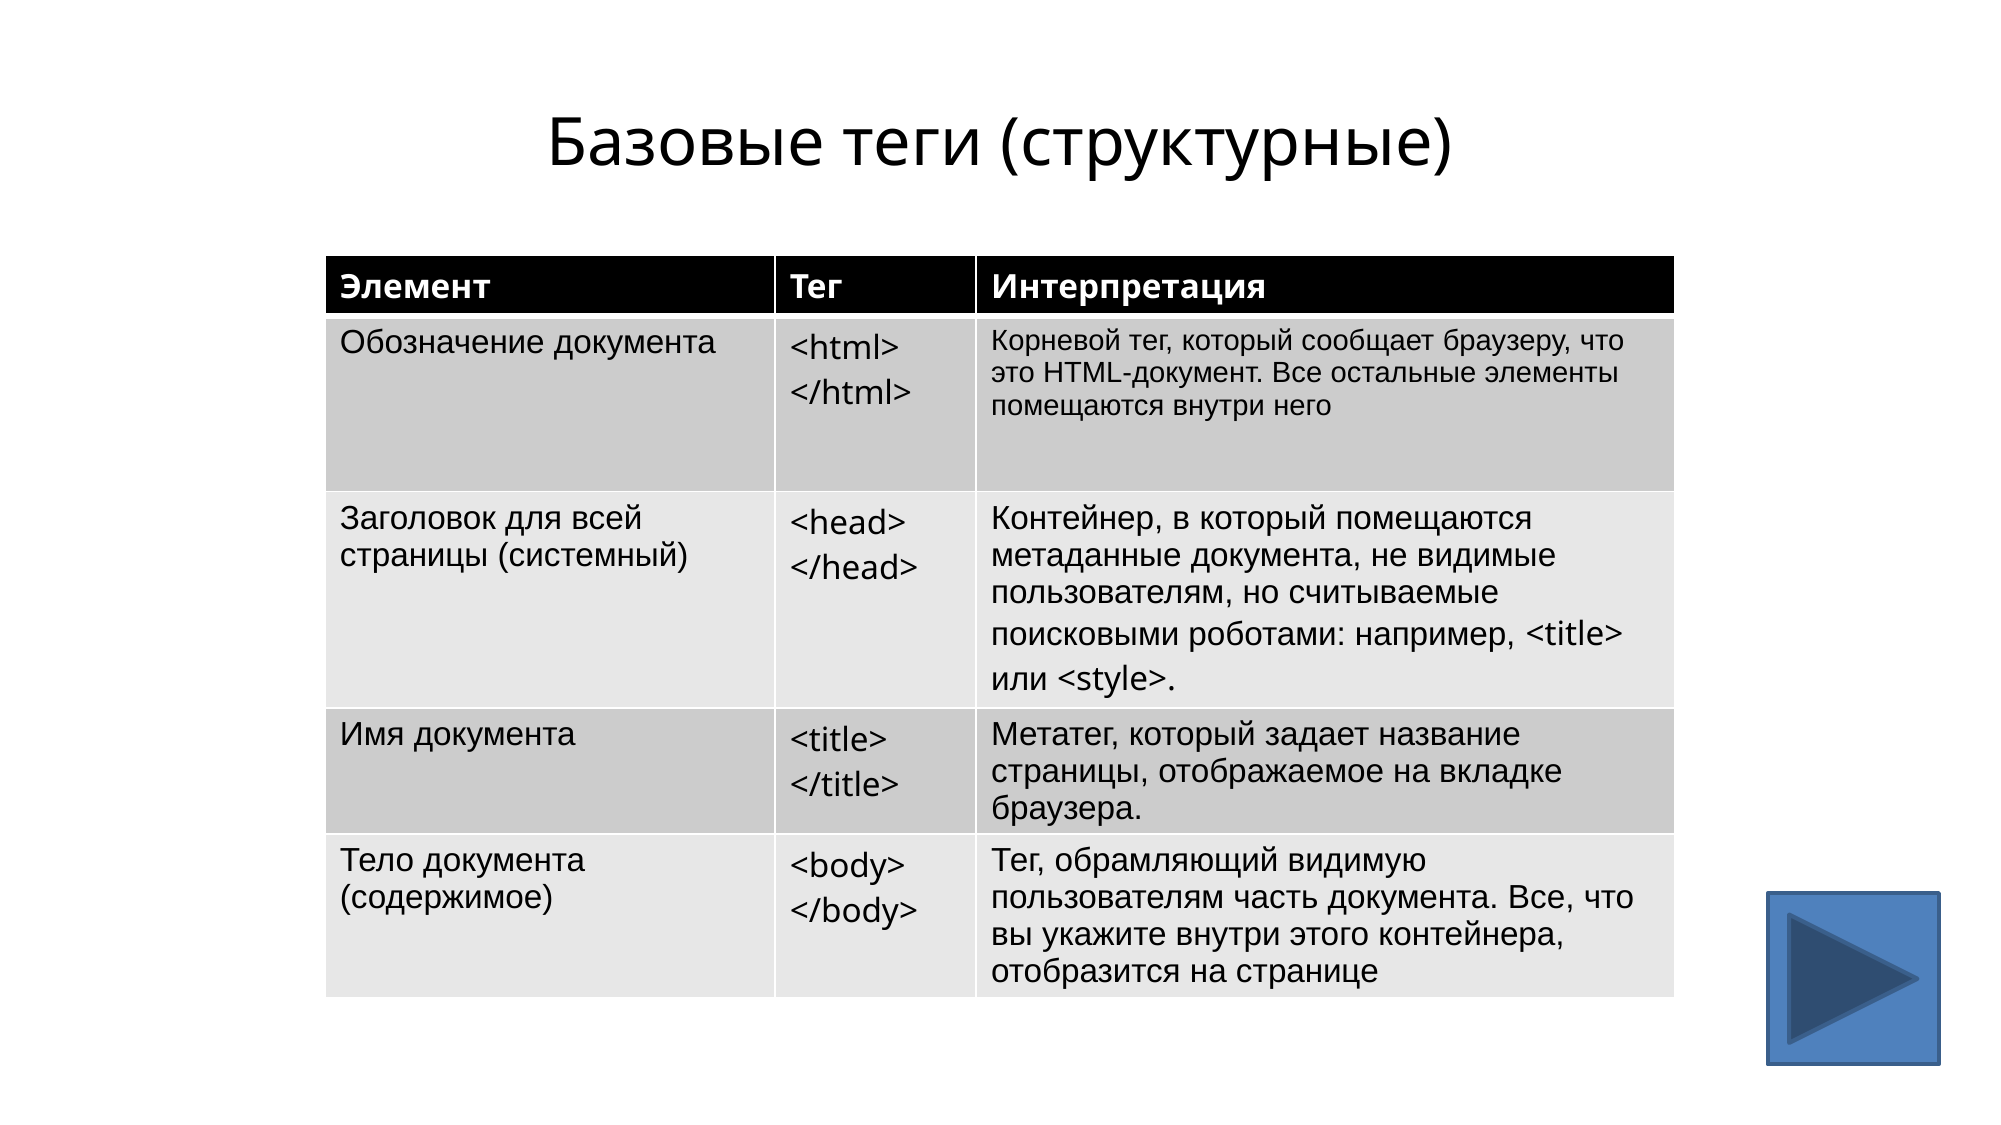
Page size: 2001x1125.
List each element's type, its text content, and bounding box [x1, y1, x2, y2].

table_header Интерпретация [977, 256, 1674, 313]
table_cell Заголовок для всей страницы (системный) [326, 492, 774, 707]
table_cell Имя документа [326, 709, 774, 833]
table_header Тег [776, 256, 975, 313]
table_cell Корневой тег, который сообщает браузеру, что это HTML-документ. Все остальные элементы помещаются внутри него [977, 319, 1674, 491]
table_cell Тег, обрамляющий видимую пользователям часть документа. Все, что вы укажите внутри этого контейнера, отобразится на странице [977, 835, 1674, 997]
table_cell <body> </body> [776, 835, 975, 997]
table_cell Метатег, который задает название страницы, отображаемое на вкладке браузера. [977, 709, 1674, 833]
text_box [1766, 891, 1941, 1066]
table_cell Обозначение документа [326, 319, 774, 491]
table_cell Тело документа (содержимое) [326, 835, 774, 997]
table_cell Контейнер, в который помещаются метаданные документа, не видимые пользователям, но считываемые поисковыми роботами: например, <title> или <style>. [977, 492, 1674, 707]
table_cell <title> </title> [776, 709, 975, 833]
table_cell <html> </html> [776, 319, 975, 491]
table_cell <head> </head> [776, 492, 975, 707]
title Базовые теги (структурные) [99, 45, 1900, 233]
table_header Элемент [326, 256, 774, 313]
